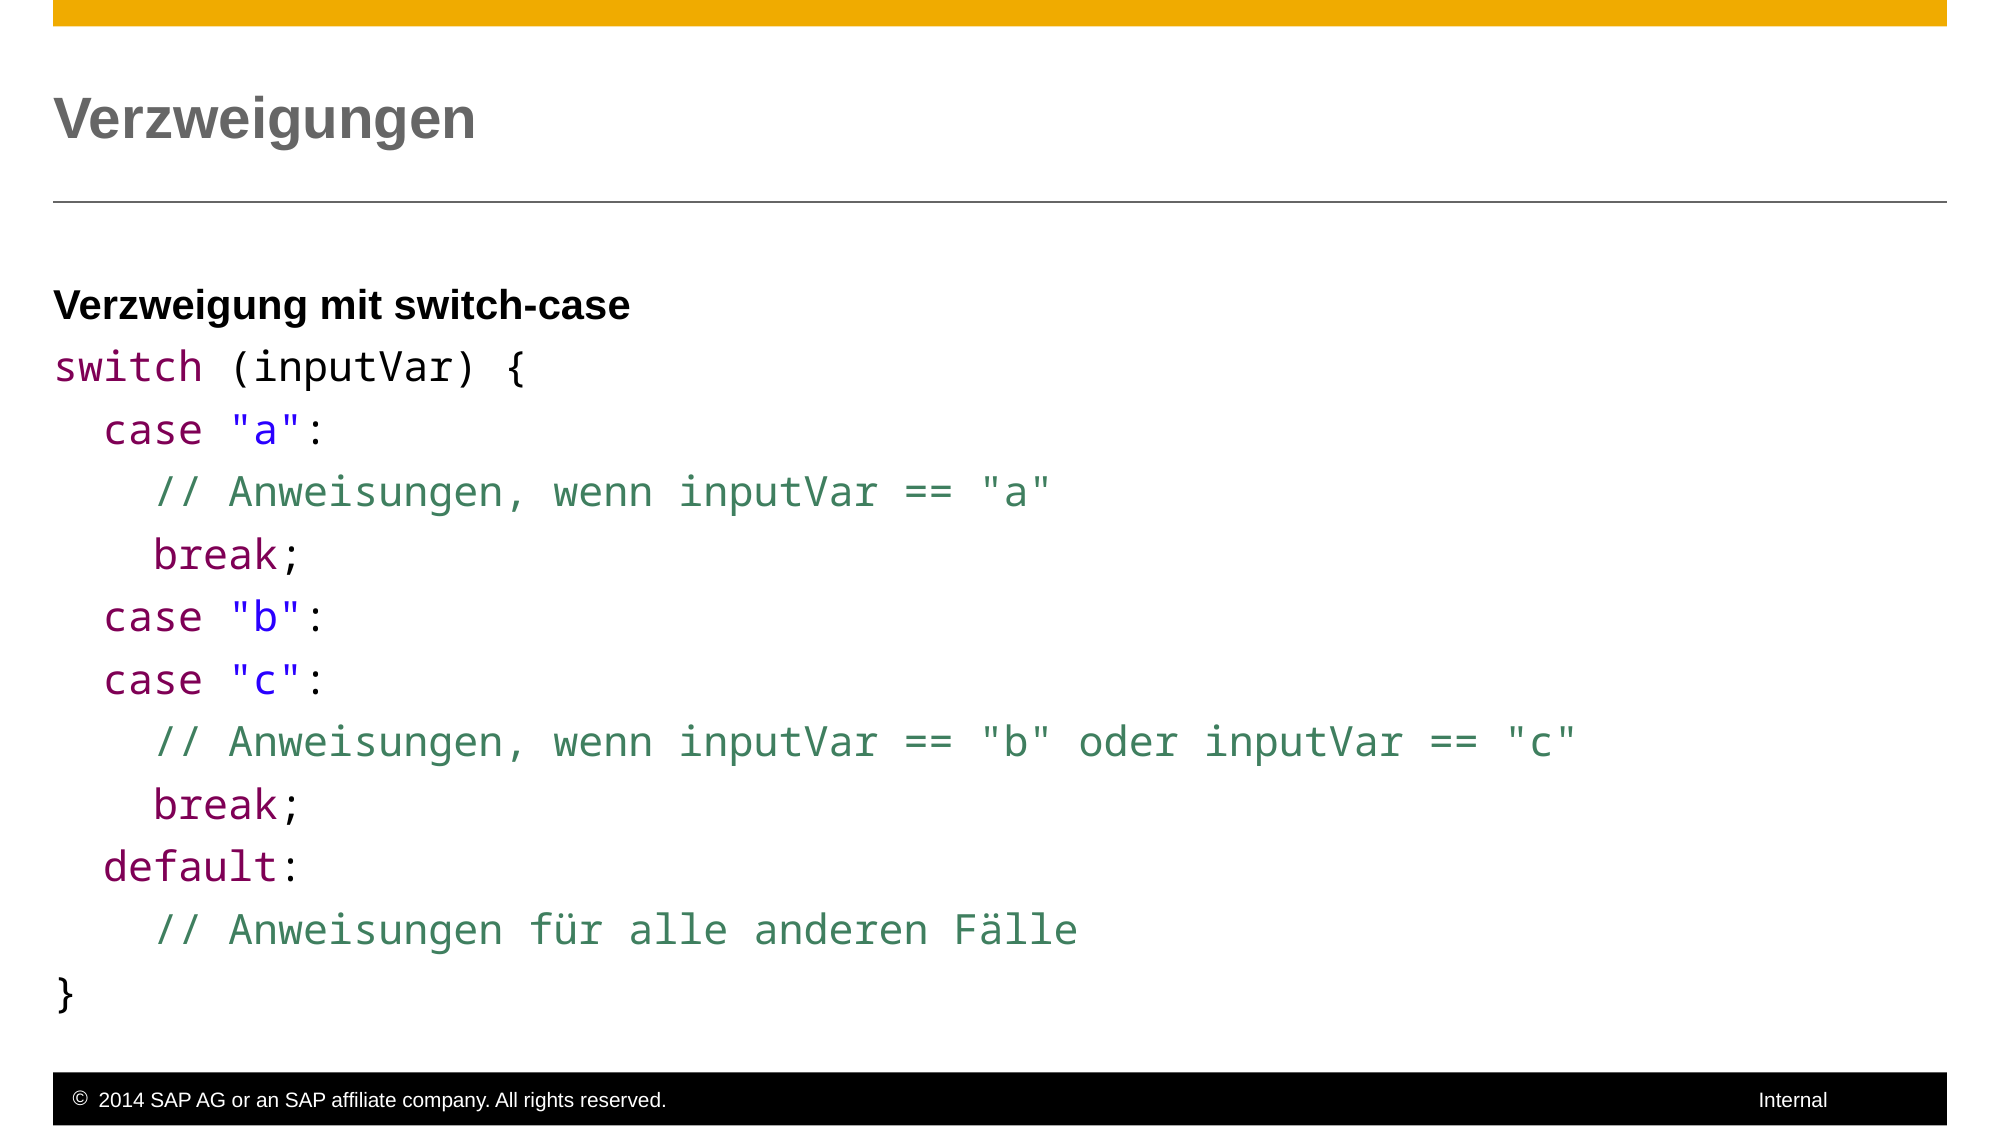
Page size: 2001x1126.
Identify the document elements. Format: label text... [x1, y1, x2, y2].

list Verzweigung mit switch-case switch (inputVar) { case "a": // Anweisungen, wenn inputVar == "a" break; case "b": case "c": // Anweisungen, wenn inputVar == "b" oder inputVar == "c" break; default: // Anweisungen für alle anderen Fälle } [53, 277, 1947, 998]
title Verzweigungen [53, 53, 1947, 178]
